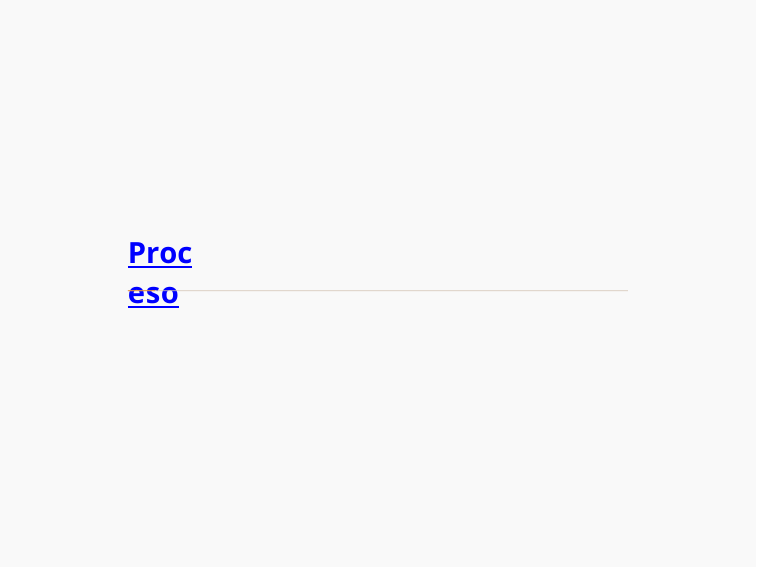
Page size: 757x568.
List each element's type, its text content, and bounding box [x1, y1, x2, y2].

text_box Proceso [125, 231, 238, 291]
text_box Proceso [125, 296, 238, 315]
